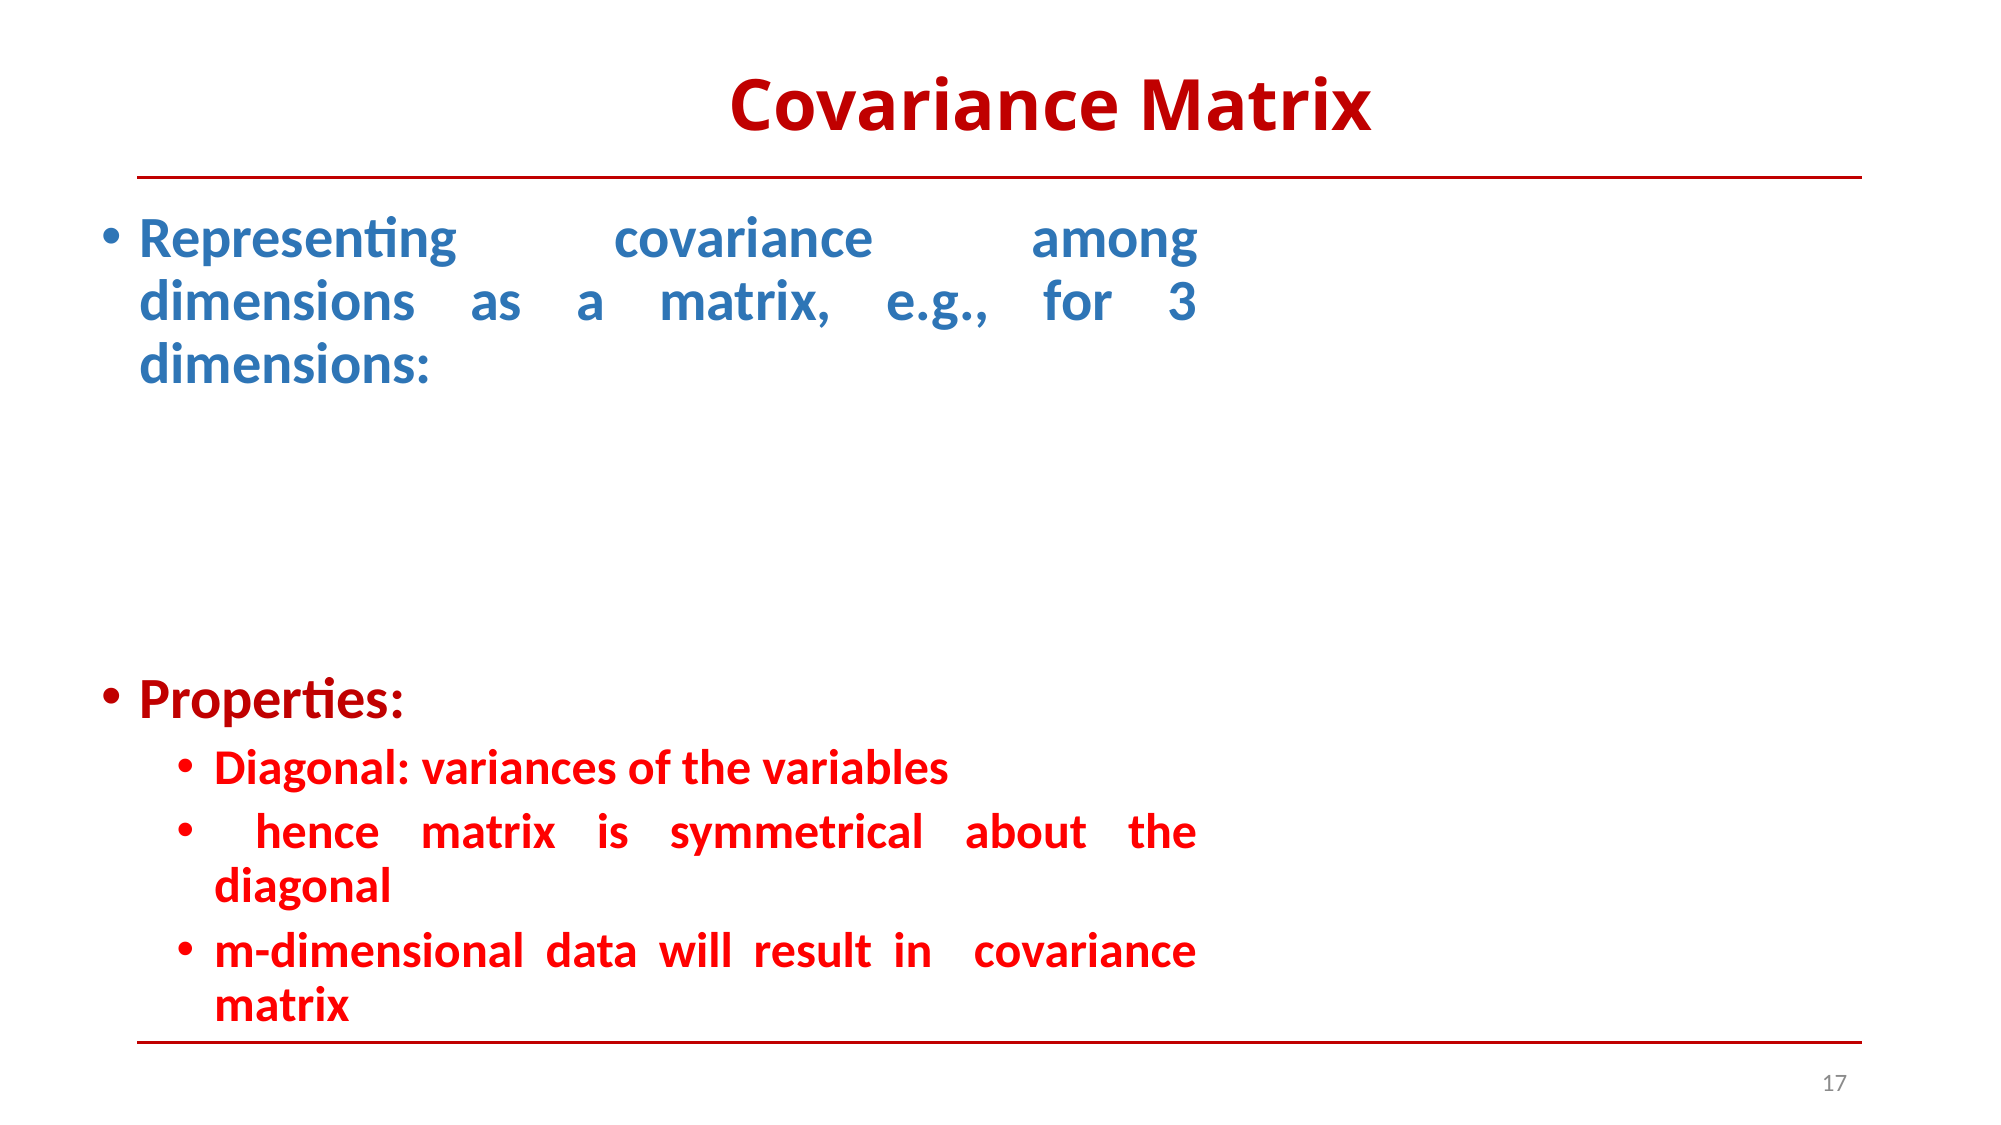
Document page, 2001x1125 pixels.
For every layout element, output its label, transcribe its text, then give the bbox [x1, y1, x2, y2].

title Covariance Matrix [714, 53, 1396, 161]
slide_number 17 [1412, 1051, 1863, 1111]
